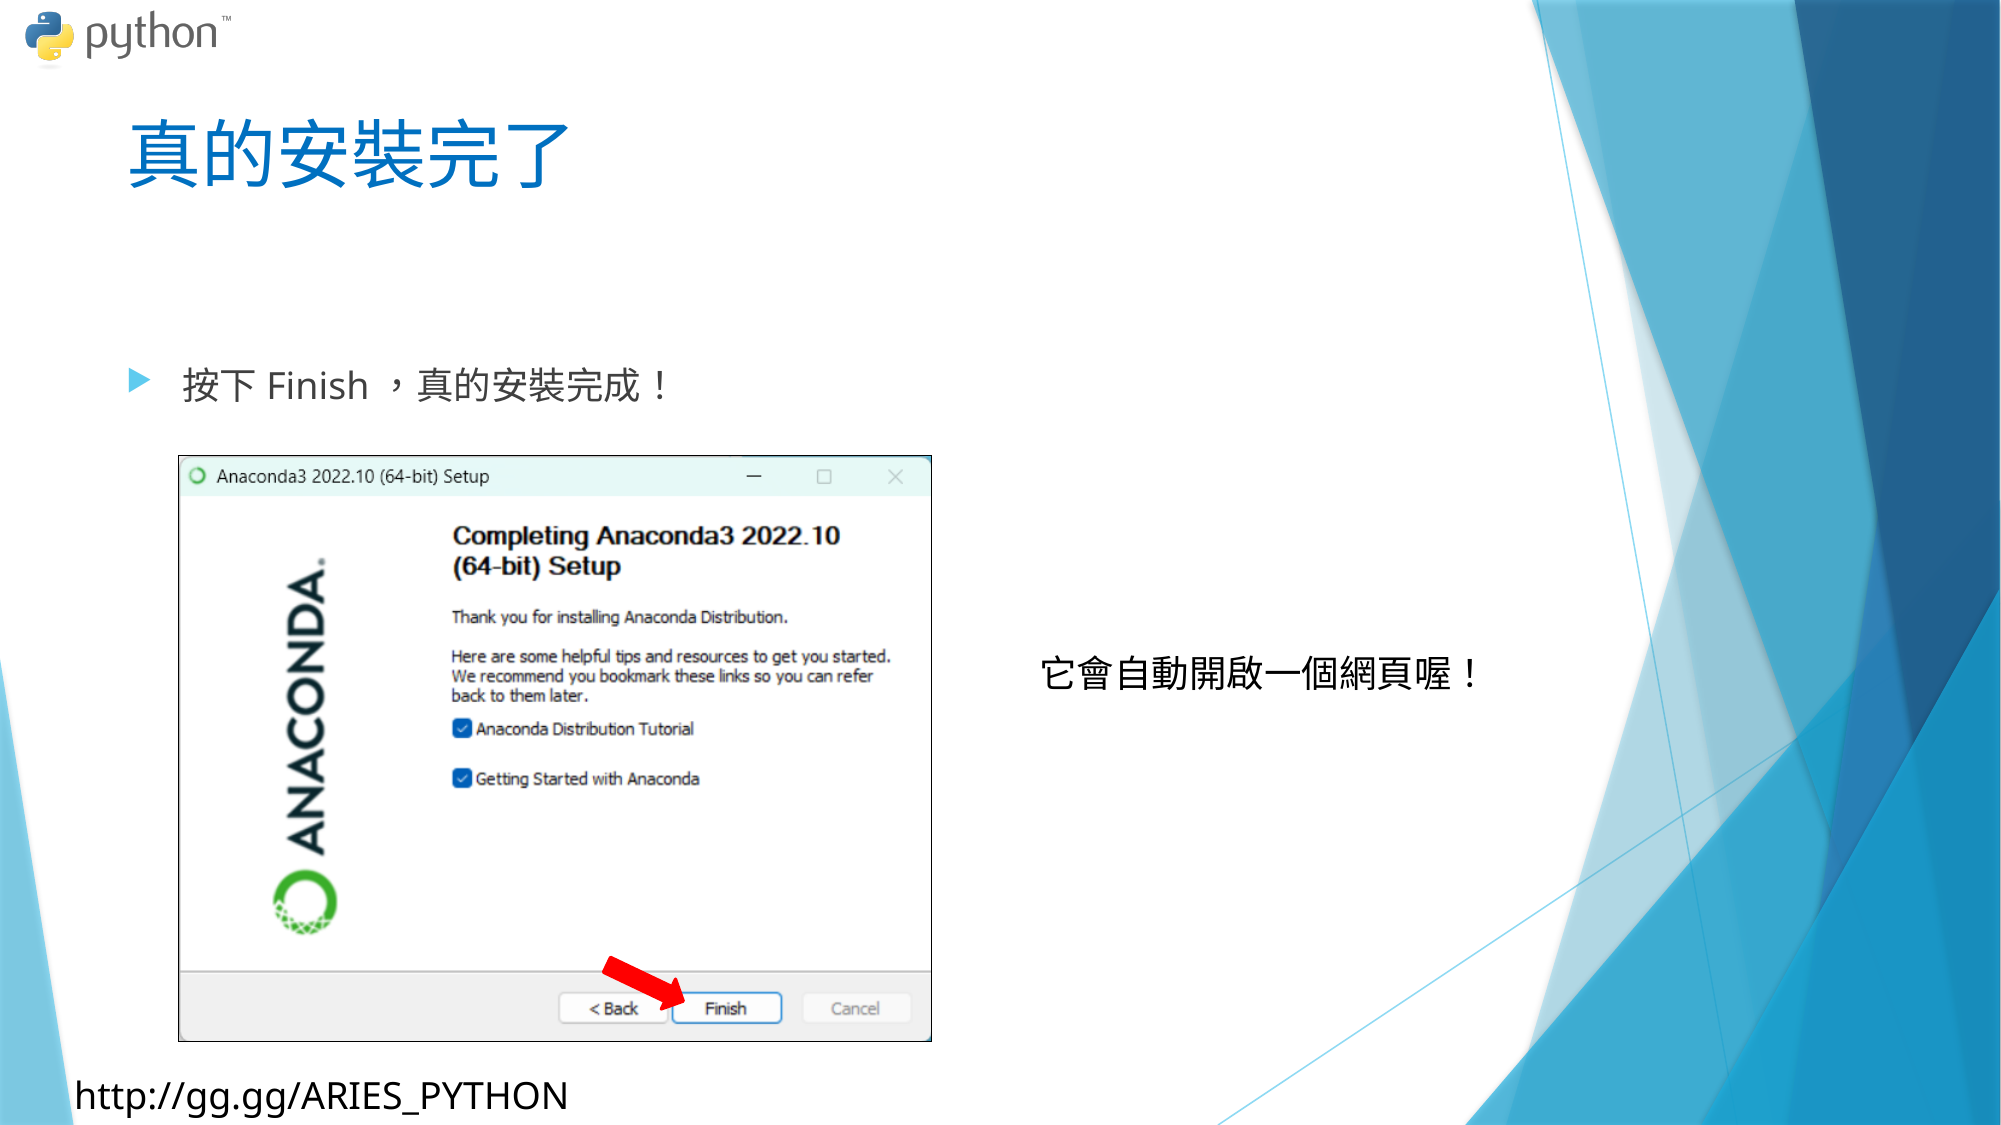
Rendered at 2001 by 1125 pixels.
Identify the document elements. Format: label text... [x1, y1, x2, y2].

title 真的安裝完了 [111, 99, 1522, 317]
picture [178, 454, 933, 1042]
list 按下Finish，真的安裝完成！ [111, 354, 1522, 992]
picture [23, 9, 233, 71]
text_box 它會自動開啟一個網頁喔！ [1024, 642, 1505, 703]
